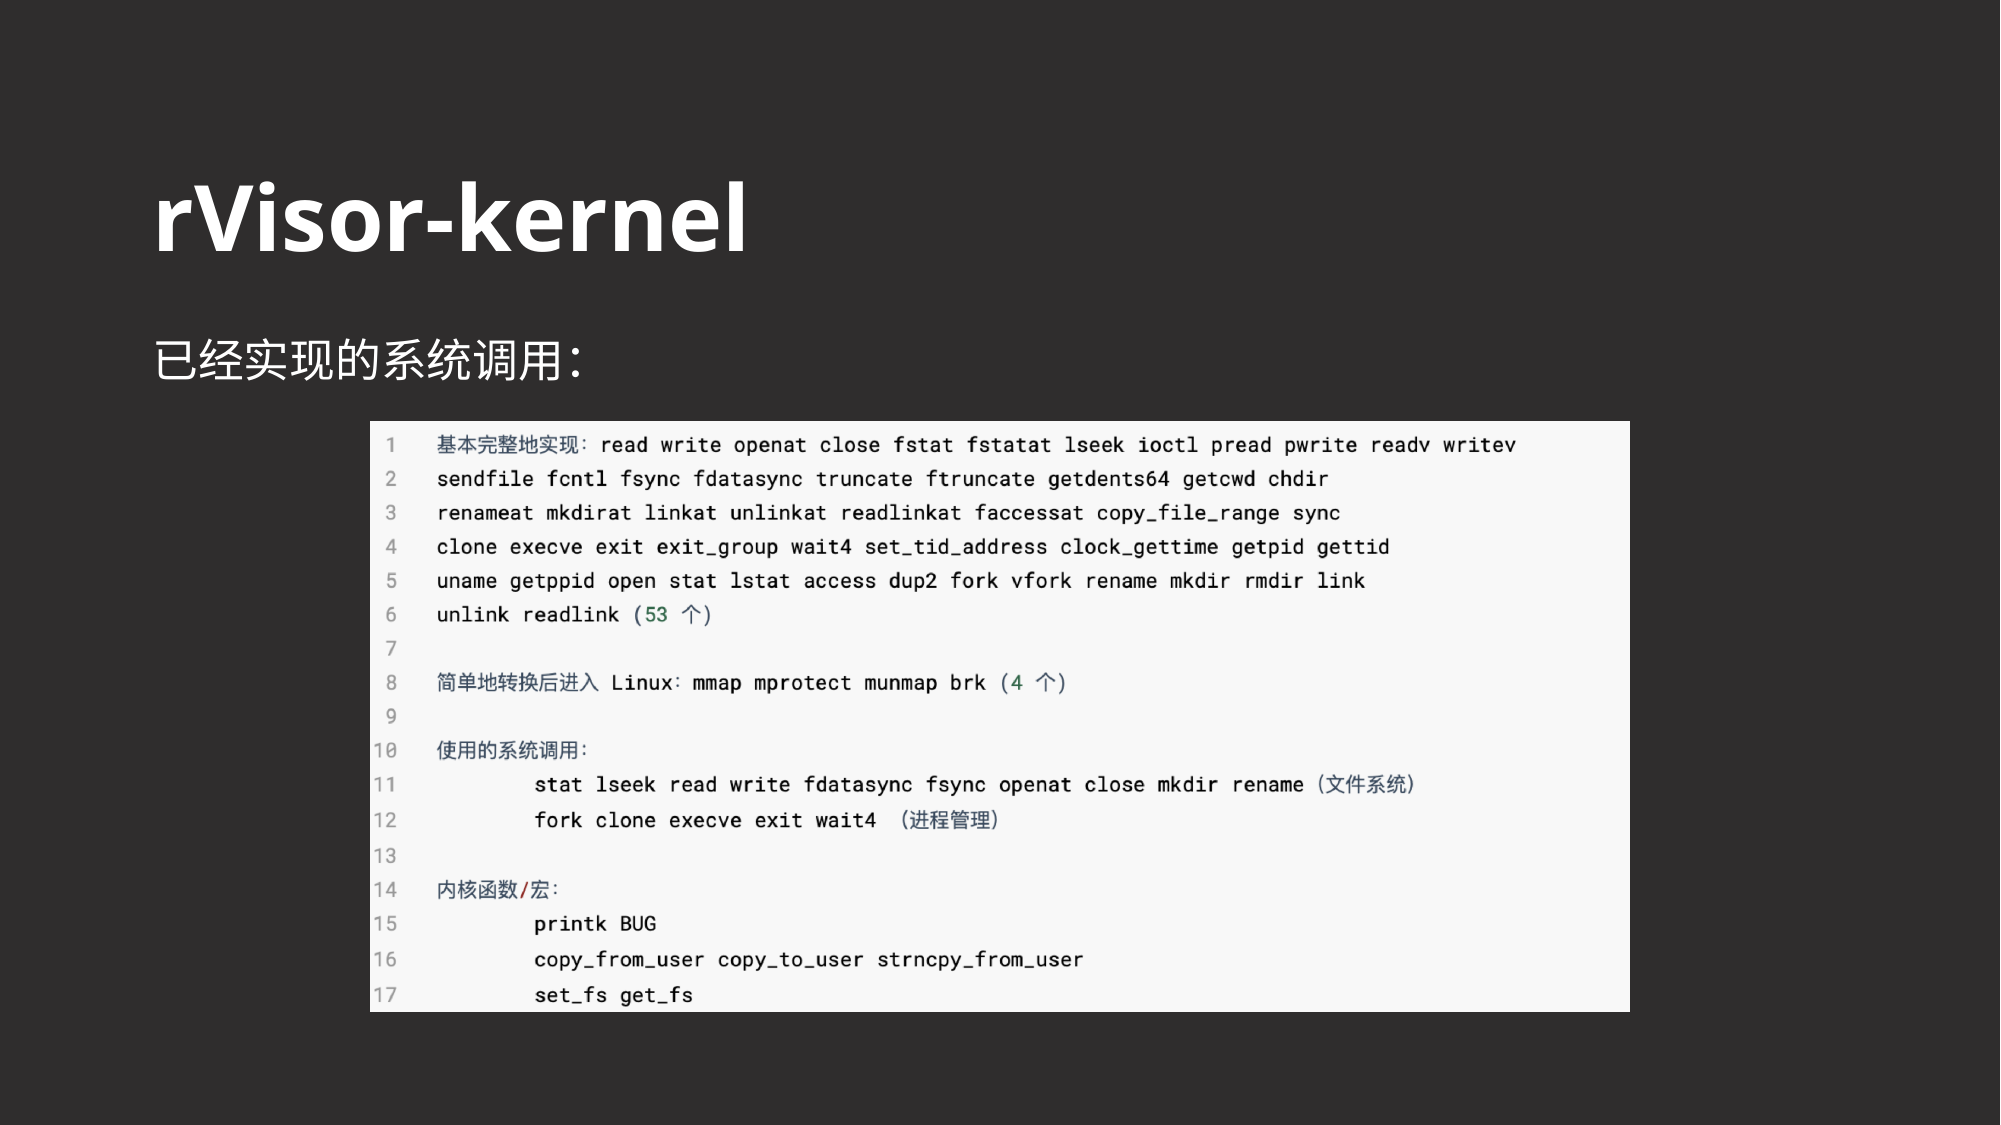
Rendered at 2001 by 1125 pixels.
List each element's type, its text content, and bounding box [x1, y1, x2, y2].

picture [370, 421, 1630, 1012]
text_box 已经实现的系统调用： [137, 330, 1863, 969]
title rVisor-kernel [137, 113, 1863, 330]
